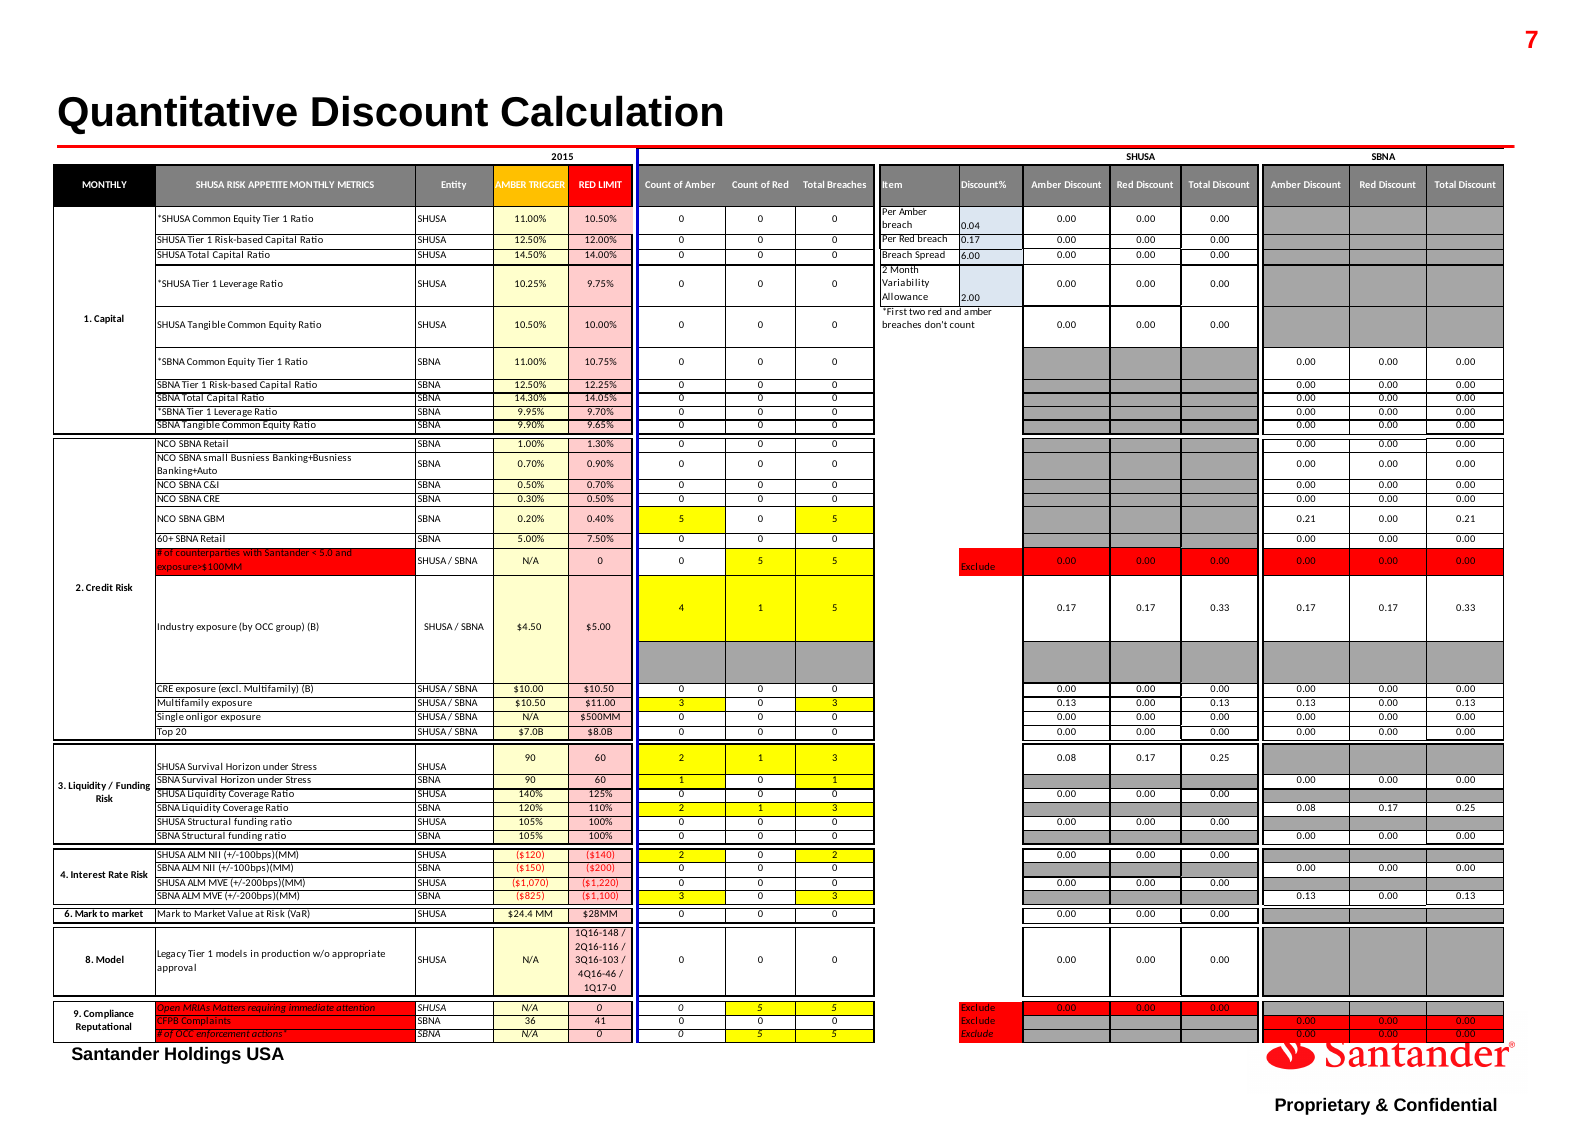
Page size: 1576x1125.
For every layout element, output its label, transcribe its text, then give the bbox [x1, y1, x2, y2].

picture [52, 145, 1528, 1094]
list Quantitative Discount Calculation [57, 74, 1479, 146]
